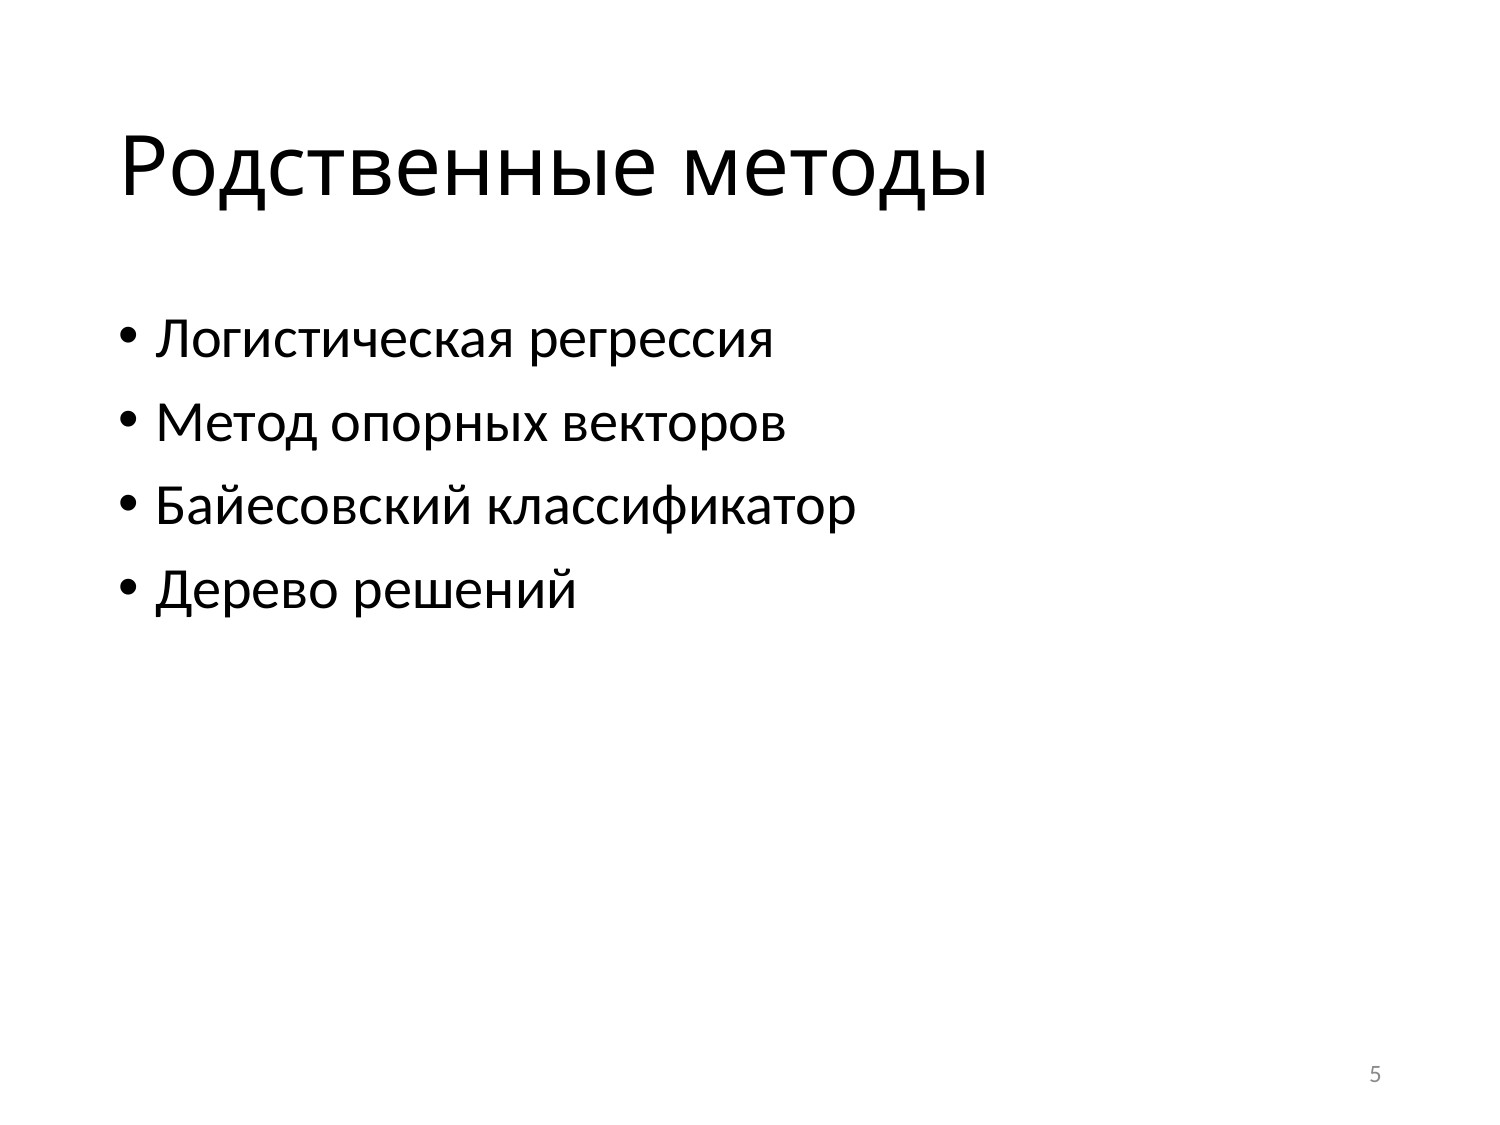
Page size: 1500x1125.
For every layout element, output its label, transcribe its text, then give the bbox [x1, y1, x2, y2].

title Родственные методы [103, 59, 1397, 278]
list Логистическая регрессия Метод опорных векторов Байесовский классификатор Дерево решений [103, 299, 1397, 1014]
slide_number 5 [1059, 1042, 1397, 1103]
